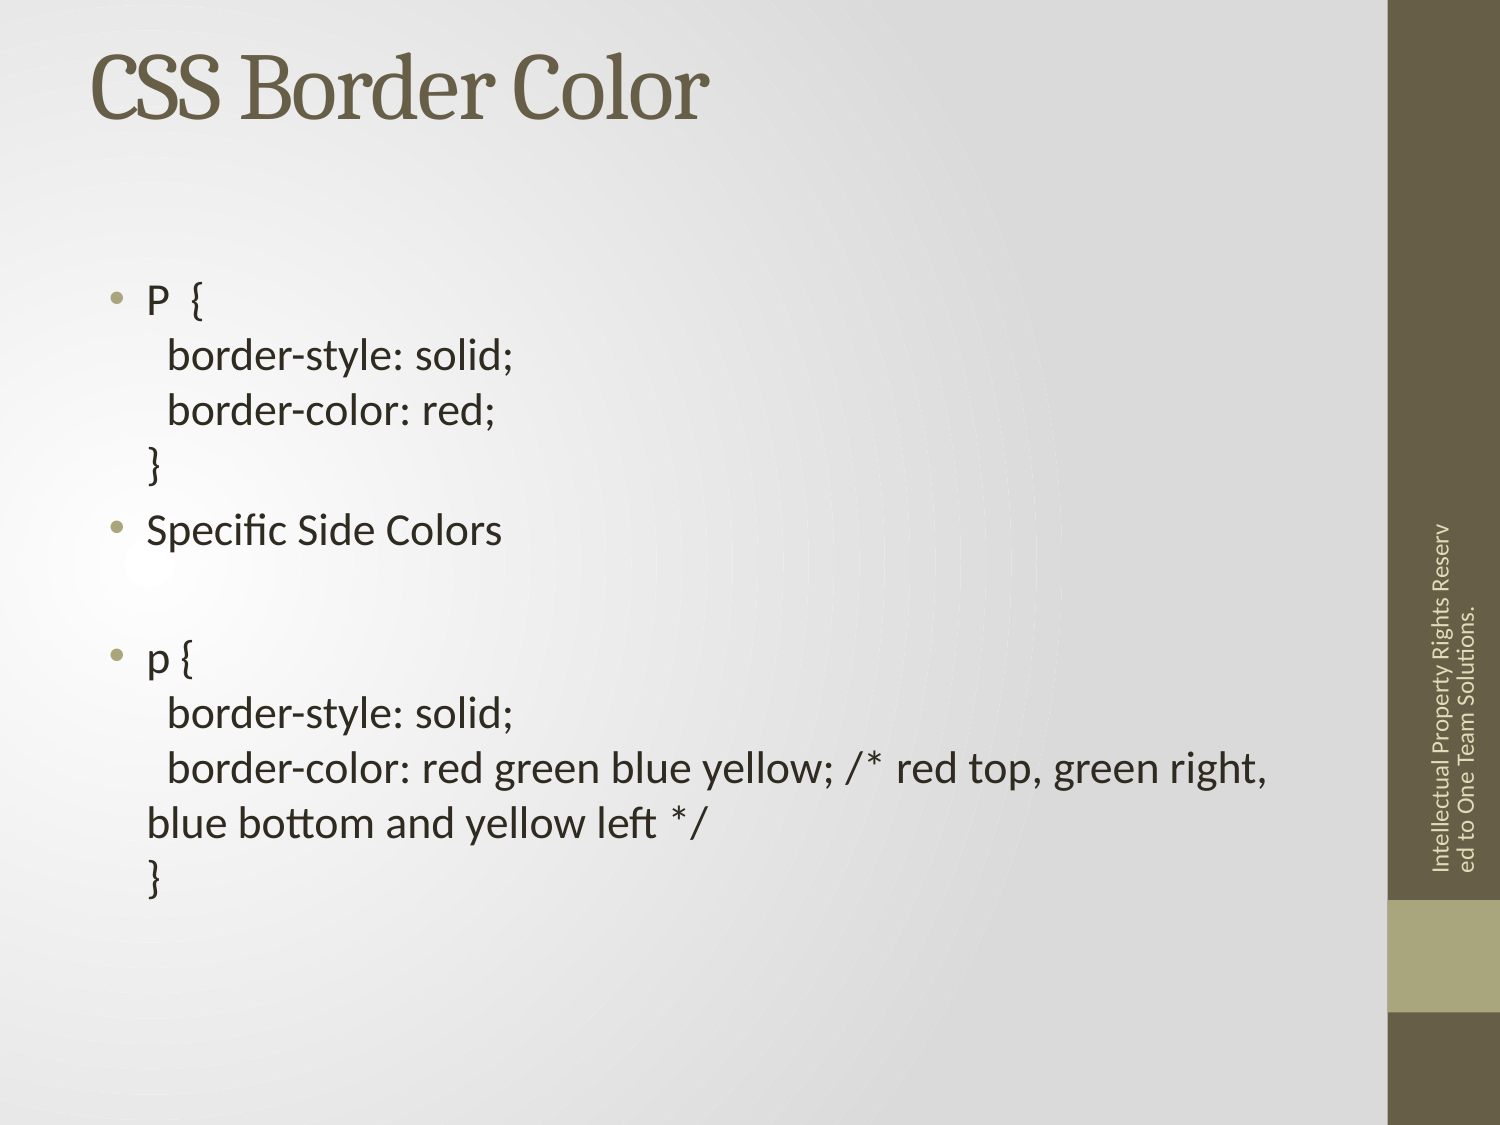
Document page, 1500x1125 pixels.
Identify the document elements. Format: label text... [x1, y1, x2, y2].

title CSS Border Color [75, 45, 1325, 233]
footer Intellectual Property Rights Reserved to One Team Solutions. [1408, 500, 1469, 889]
list P { border-style: solid; border-color: red; } Specific Side Colors p { border-style: solid; border-color: red green blue yellow; /* red top, green right, blue bottom and yellow left */ } [75, 262, 1325, 1050]
